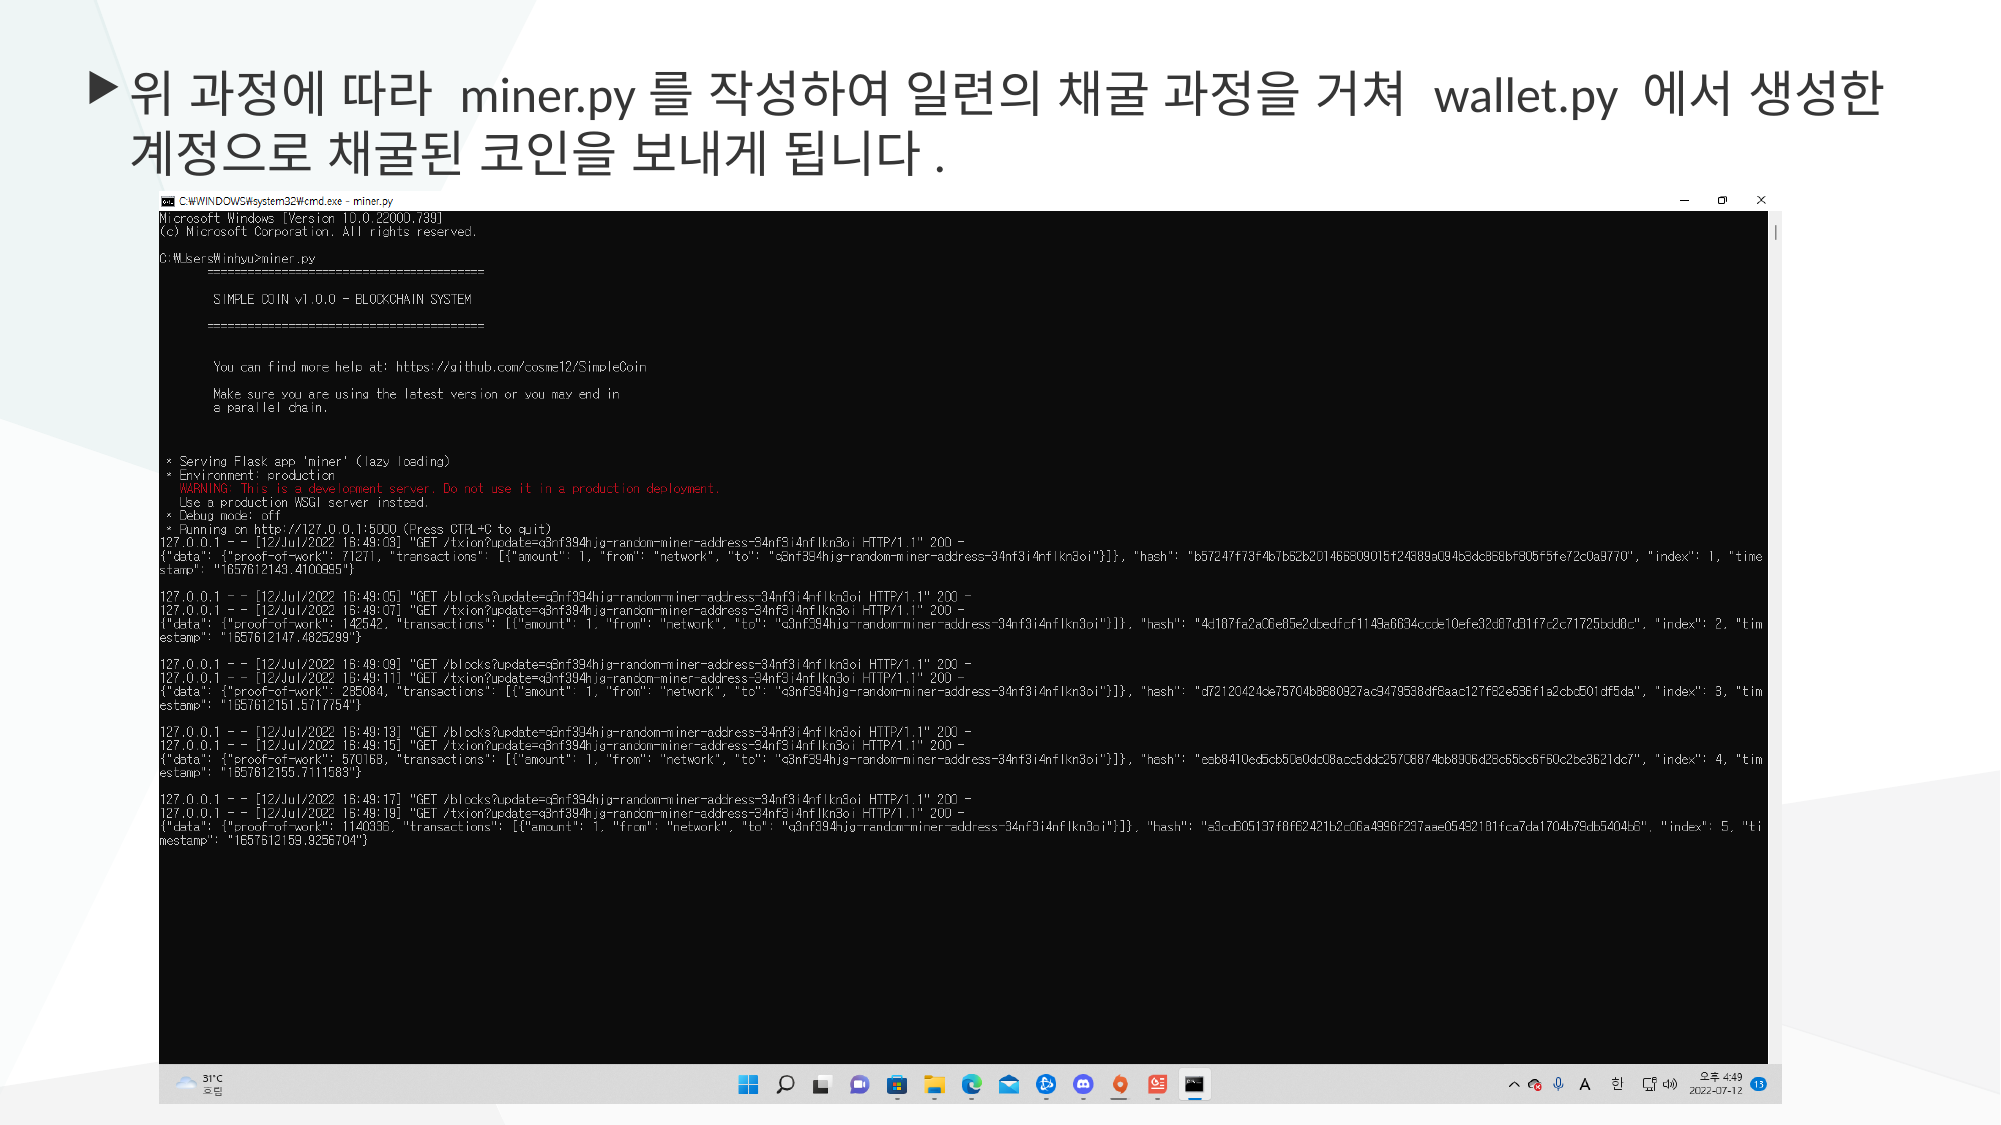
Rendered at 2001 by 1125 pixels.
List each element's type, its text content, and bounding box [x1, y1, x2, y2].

list 위 과정에 따라 miner.py를 작성하여 일련의 채굴 과정을 거쳐 wallet.py 에서 생성한 계정으로 채굴된 코인을 보내게 됩니다. [70, 55, 1925, 1029]
picture [159, 191, 1782, 1104]
